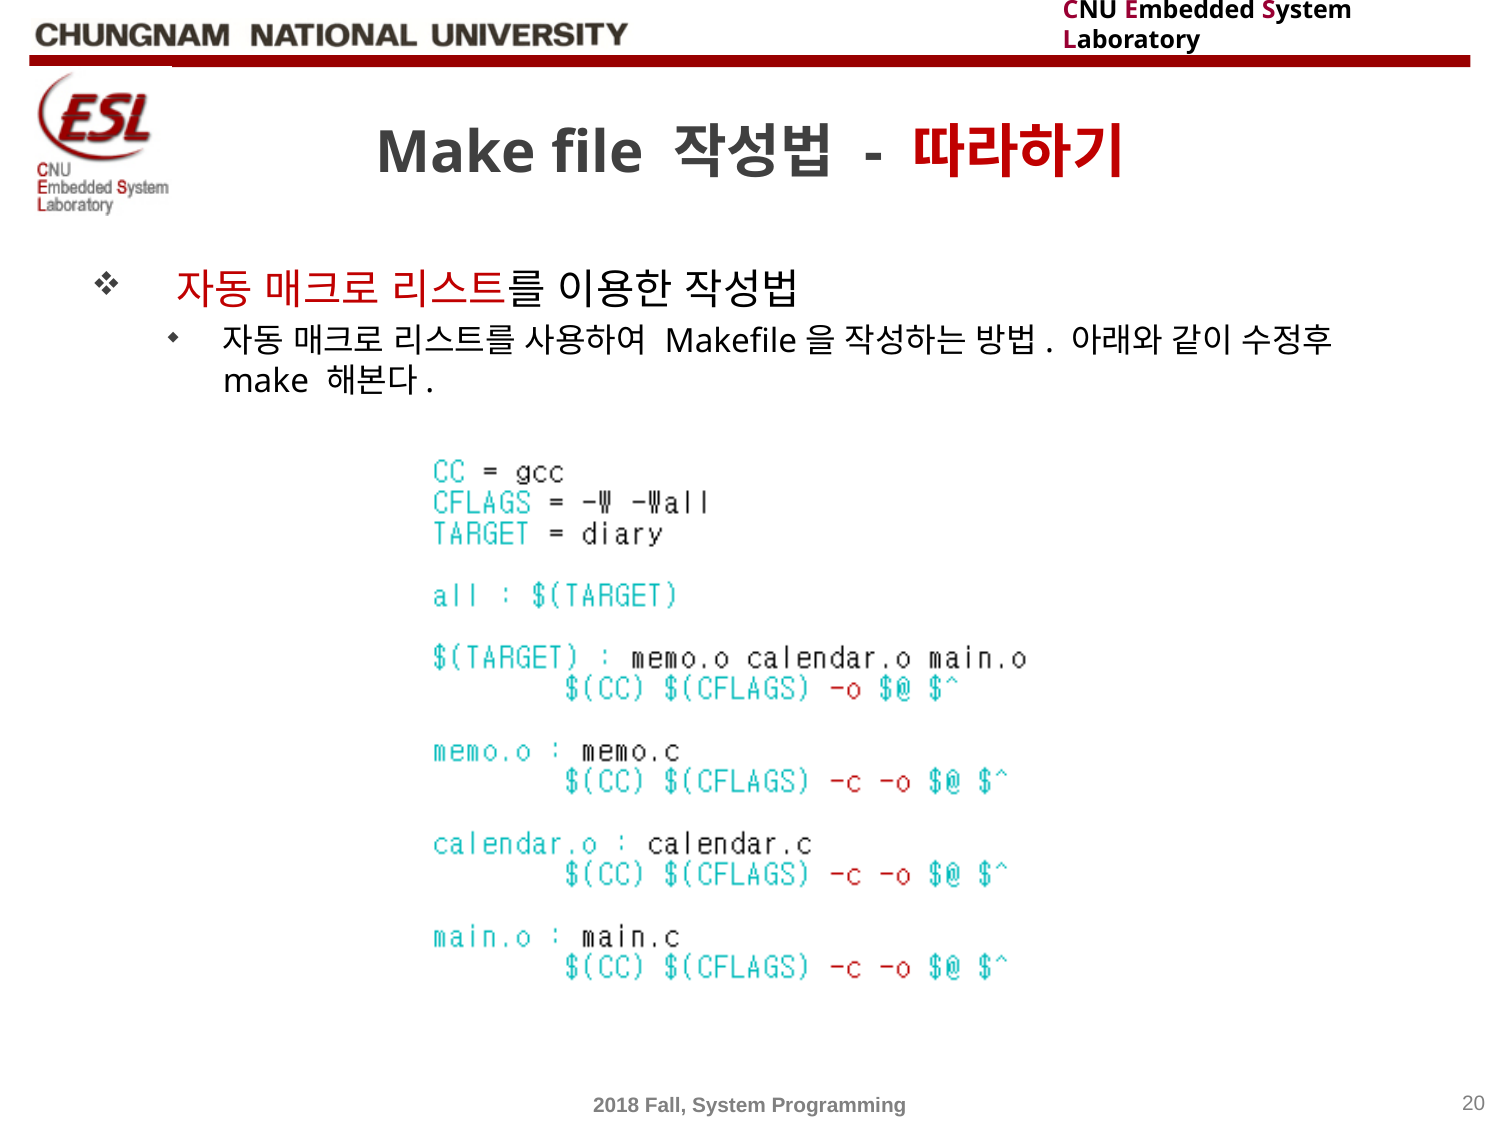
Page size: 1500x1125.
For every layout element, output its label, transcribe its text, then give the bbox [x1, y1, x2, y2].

picture [432, 455, 1068, 1000]
footer 2018 Fall, System Programming [0, 1082, 1149, 1125]
slide_number 20 [1149, 1082, 1500, 1125]
title Make file 작성법 - 따라하기 [31, 90, 1471, 209]
list 자동 매크로 리스트를 이용한 작성법 자동 매크로 리스트를 사용하여 Makefile을 작성하는 방법. 아래와 같이 수정후 make 해본다. [76, 255, 1436, 1047]
picture [22, 66, 172, 216]
picture [31, 18, 634, 52]
